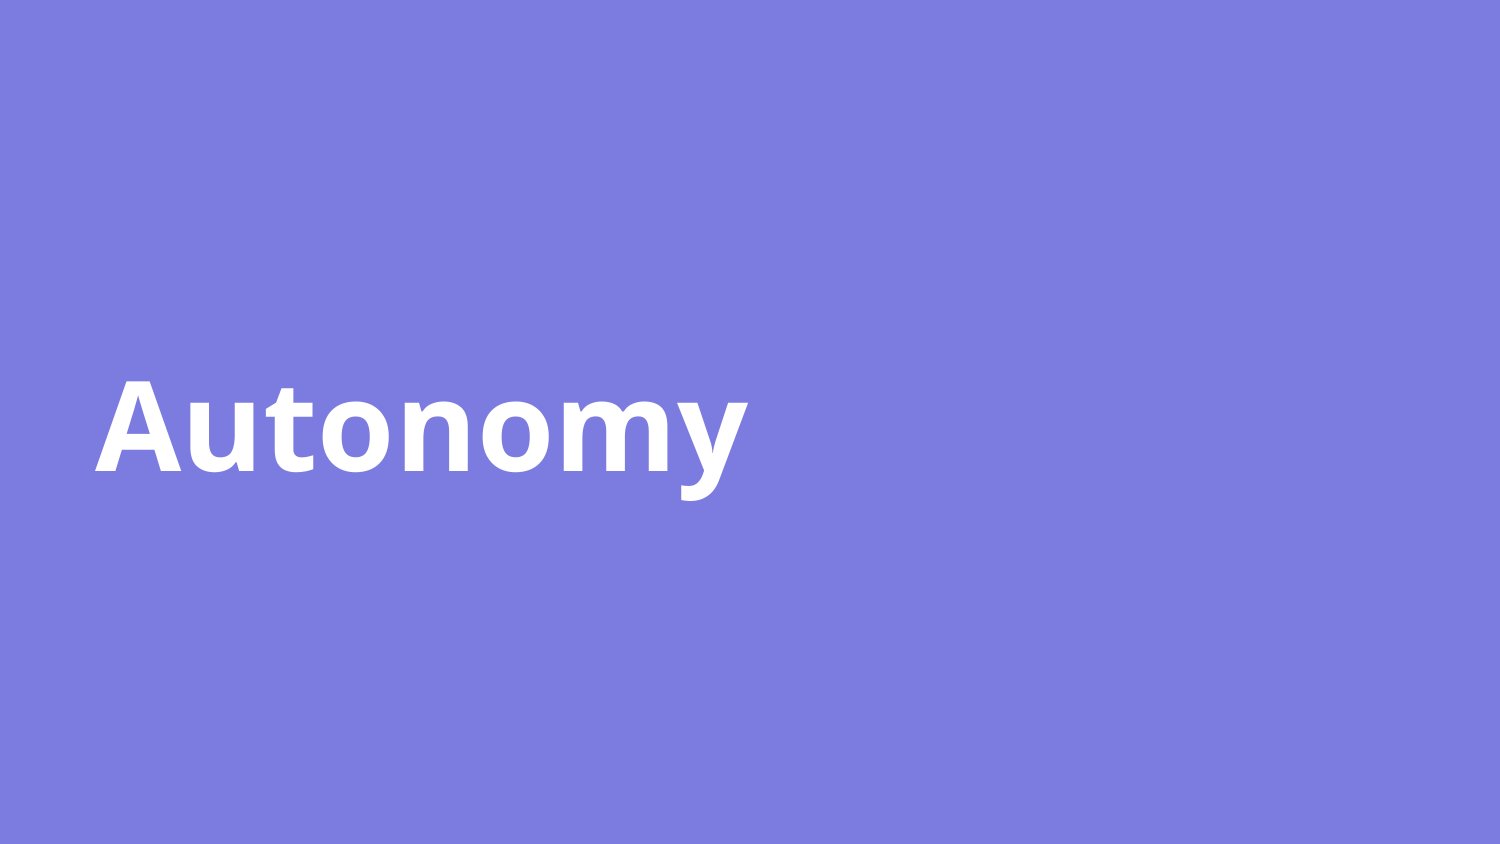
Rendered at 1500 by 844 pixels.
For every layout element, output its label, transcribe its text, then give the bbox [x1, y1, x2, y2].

title Autonomy [80, 86, 1003, 758]
